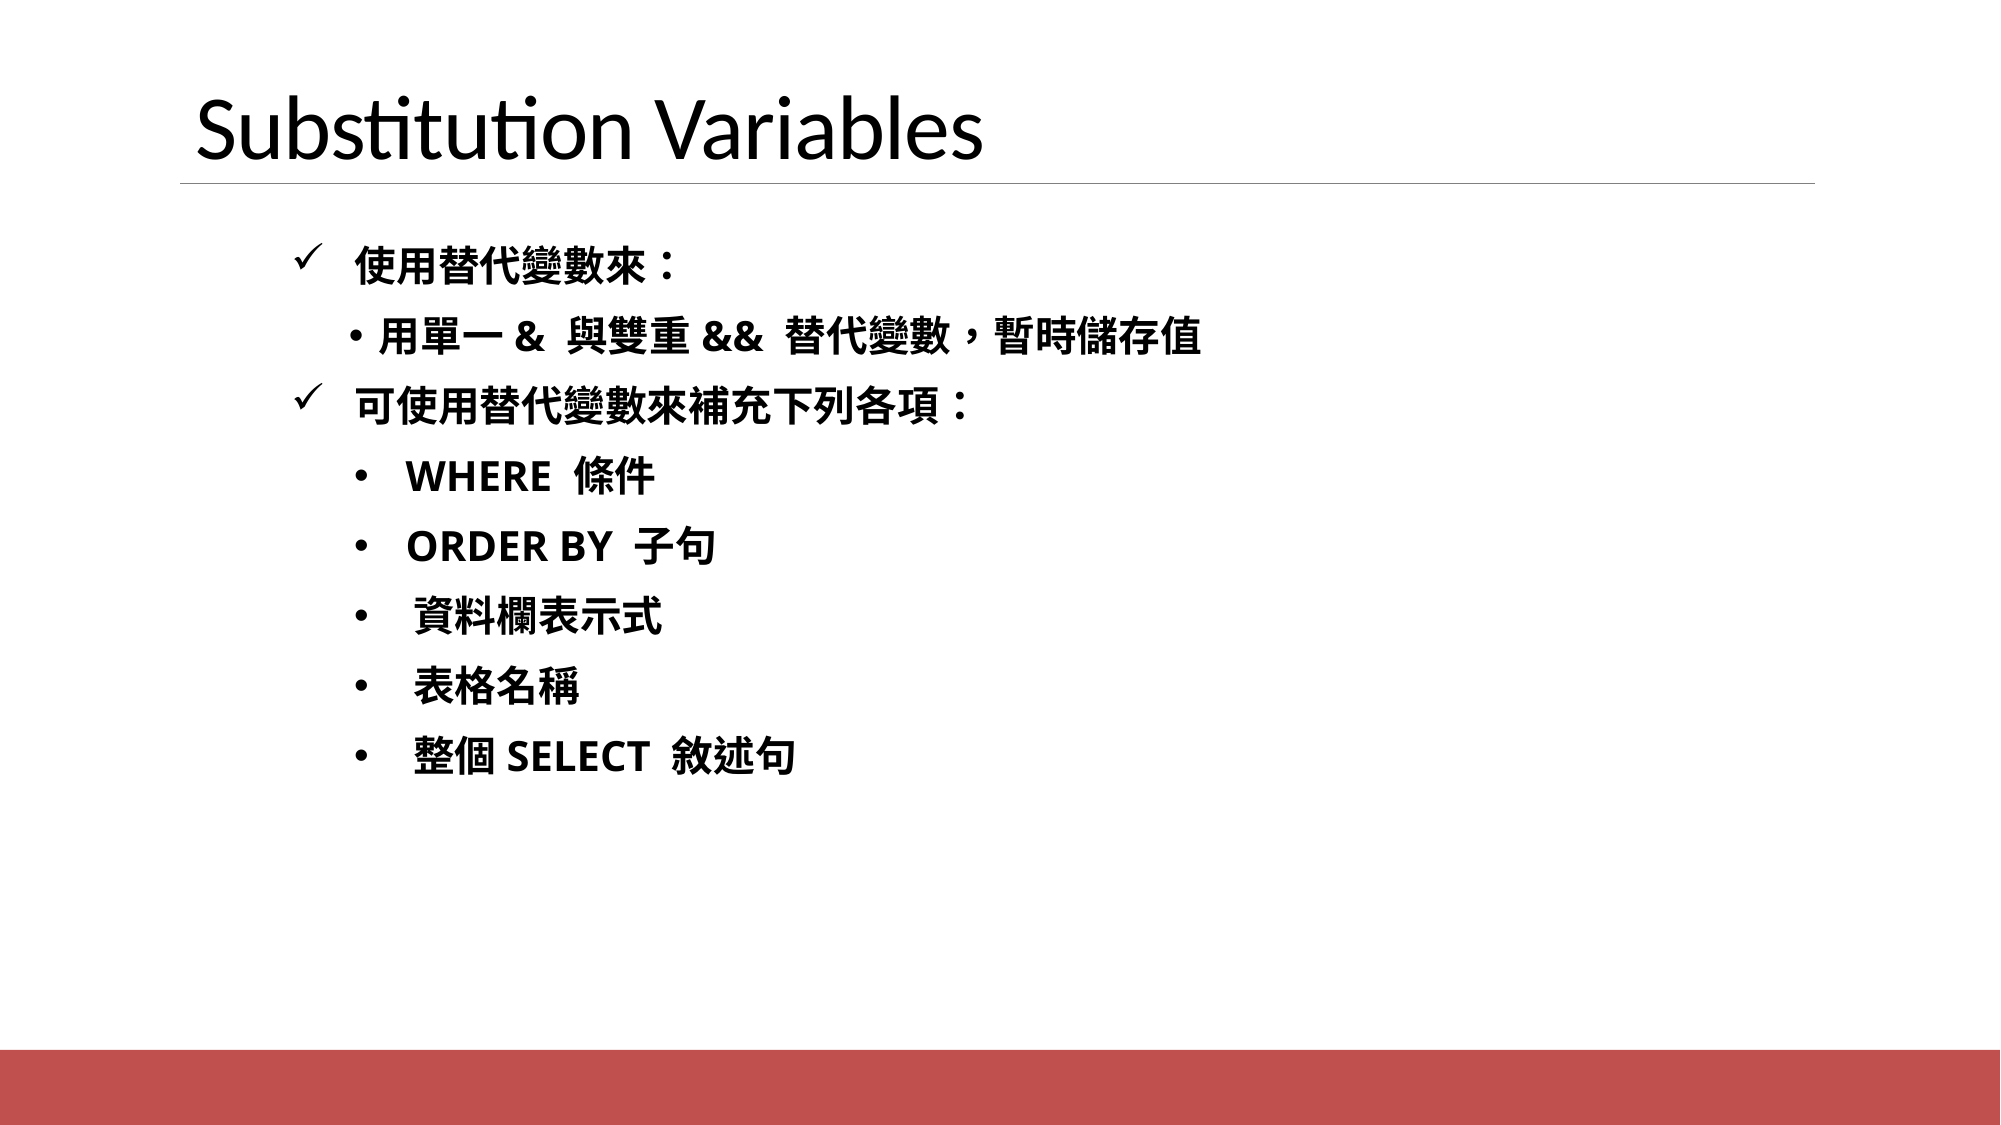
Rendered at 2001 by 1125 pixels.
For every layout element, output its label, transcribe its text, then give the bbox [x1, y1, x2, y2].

list 使用替代變數來： 用單一& 與雙重&& 替代變數，暫時儲存值 可使用替代變數來補充下列各項： WHERE 條件 ORDER BY 子句 資料欄表示式 表格名稱 整個SELECT 敘述句 [291, 237, 1524, 877]
title Substitution Variables [180, 0, 1830, 187]
